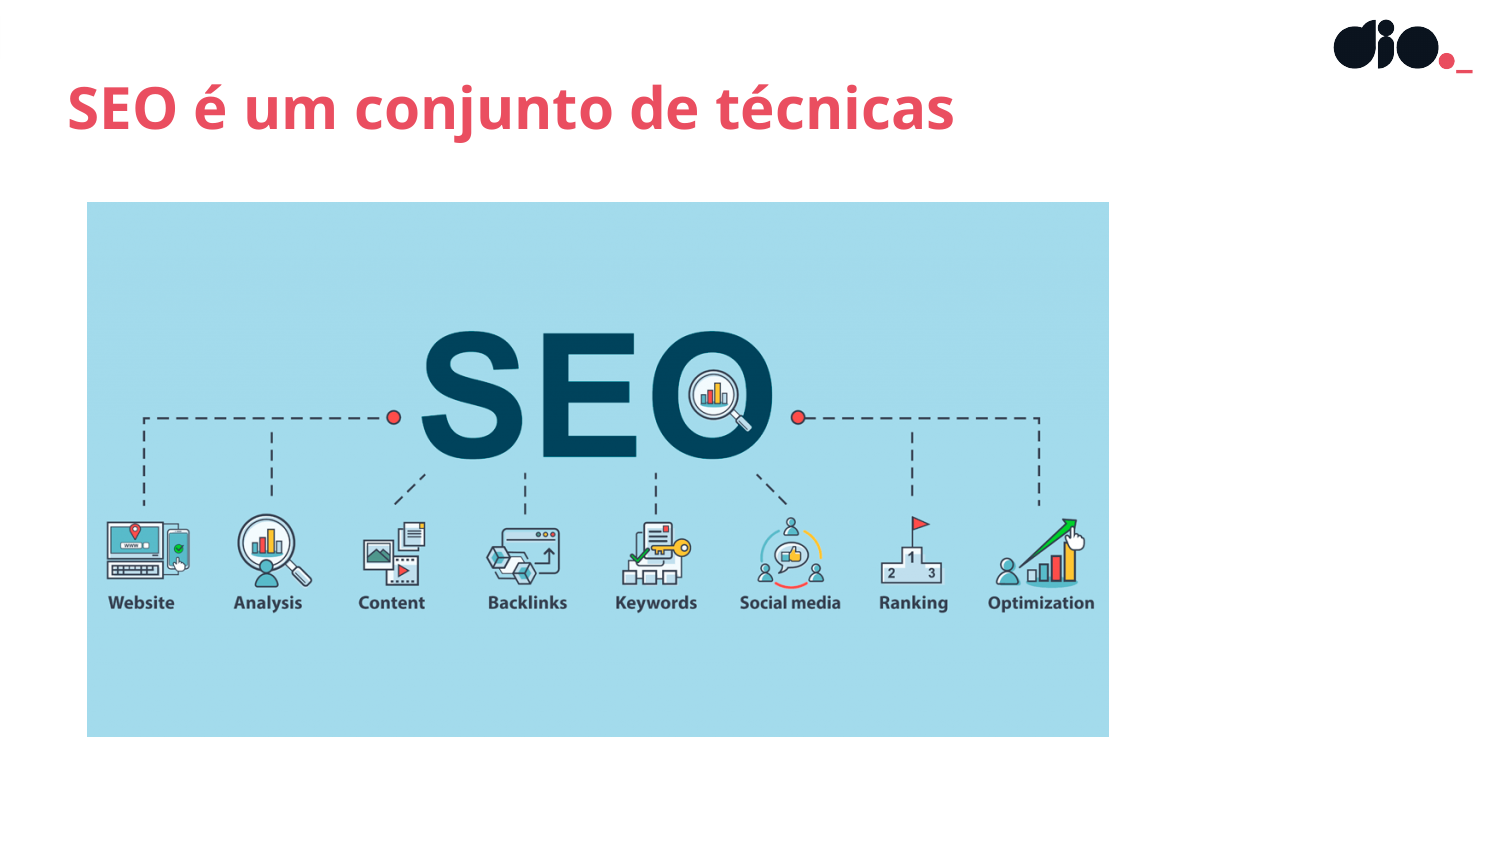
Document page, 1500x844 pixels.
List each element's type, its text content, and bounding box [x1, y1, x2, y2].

picture [1333, 19, 1473, 74]
picture [87, 201, 1109, 737]
text_box SEO é um conjunto de técnicas [52, 31, 1368, 170]
